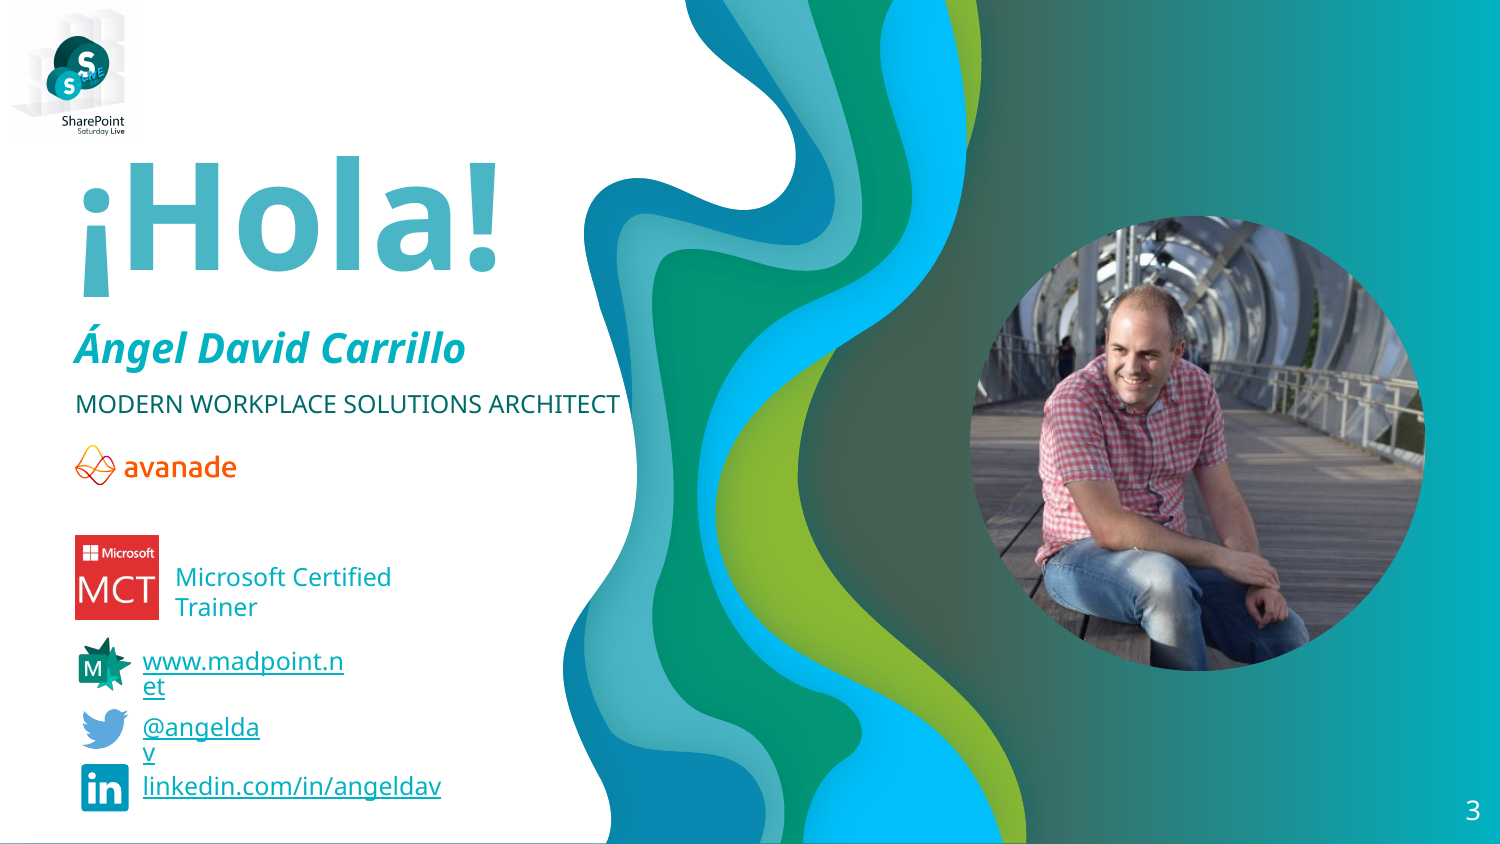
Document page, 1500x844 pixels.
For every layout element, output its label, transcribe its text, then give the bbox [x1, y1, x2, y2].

picture [57, 427, 260, 503]
picture [81, 709, 129, 749]
list Ángel David Carrillo MODERN WORKPLACE SOLUTIONS ARCHITECT [75, 313, 691, 429]
text_box www.madpoint.net [138, 638, 371, 686]
title ¡Hola! [75, 159, 530, 300]
picture [969, 215, 1426, 672]
slide_number 3 [1391, 779, 1482, 844]
picture [8, 0, 142, 140]
text_box [81, 764, 129, 812]
text_box linkedin.com/in/angeldav [127, 762, 462, 810]
text_box @angeldav [127, 703, 287, 751]
picture [75, 634, 135, 694]
picture [75, 535, 159, 620]
text_box Microsoft Certified Trainer [165, 553, 483, 602]
